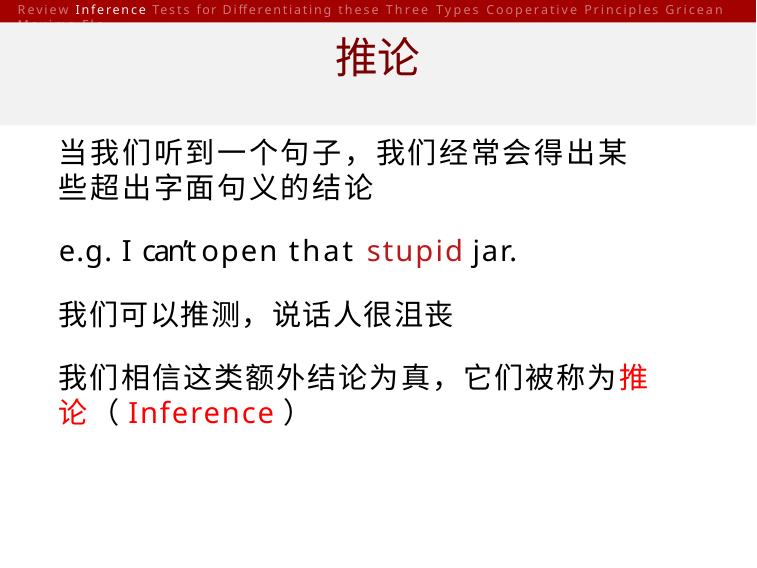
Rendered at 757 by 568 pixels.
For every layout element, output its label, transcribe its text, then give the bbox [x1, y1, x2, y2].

text_box 当我们听到一个句子，我们经常会得出某些超出字面句义的结论 e.g. I can’t open that stupid jar. 我们可以推测，说话人很沮丧 我们相信这类额外结论为真，它们被称为推论（Inference） [56, 131, 667, 430]
title 推论 [0, 22, 756, 126]
text_box Review Inference Tests for Differentiating these Three Types Cooperative Principles Gricean Maxims Flo [0, 0, 756, 22]
